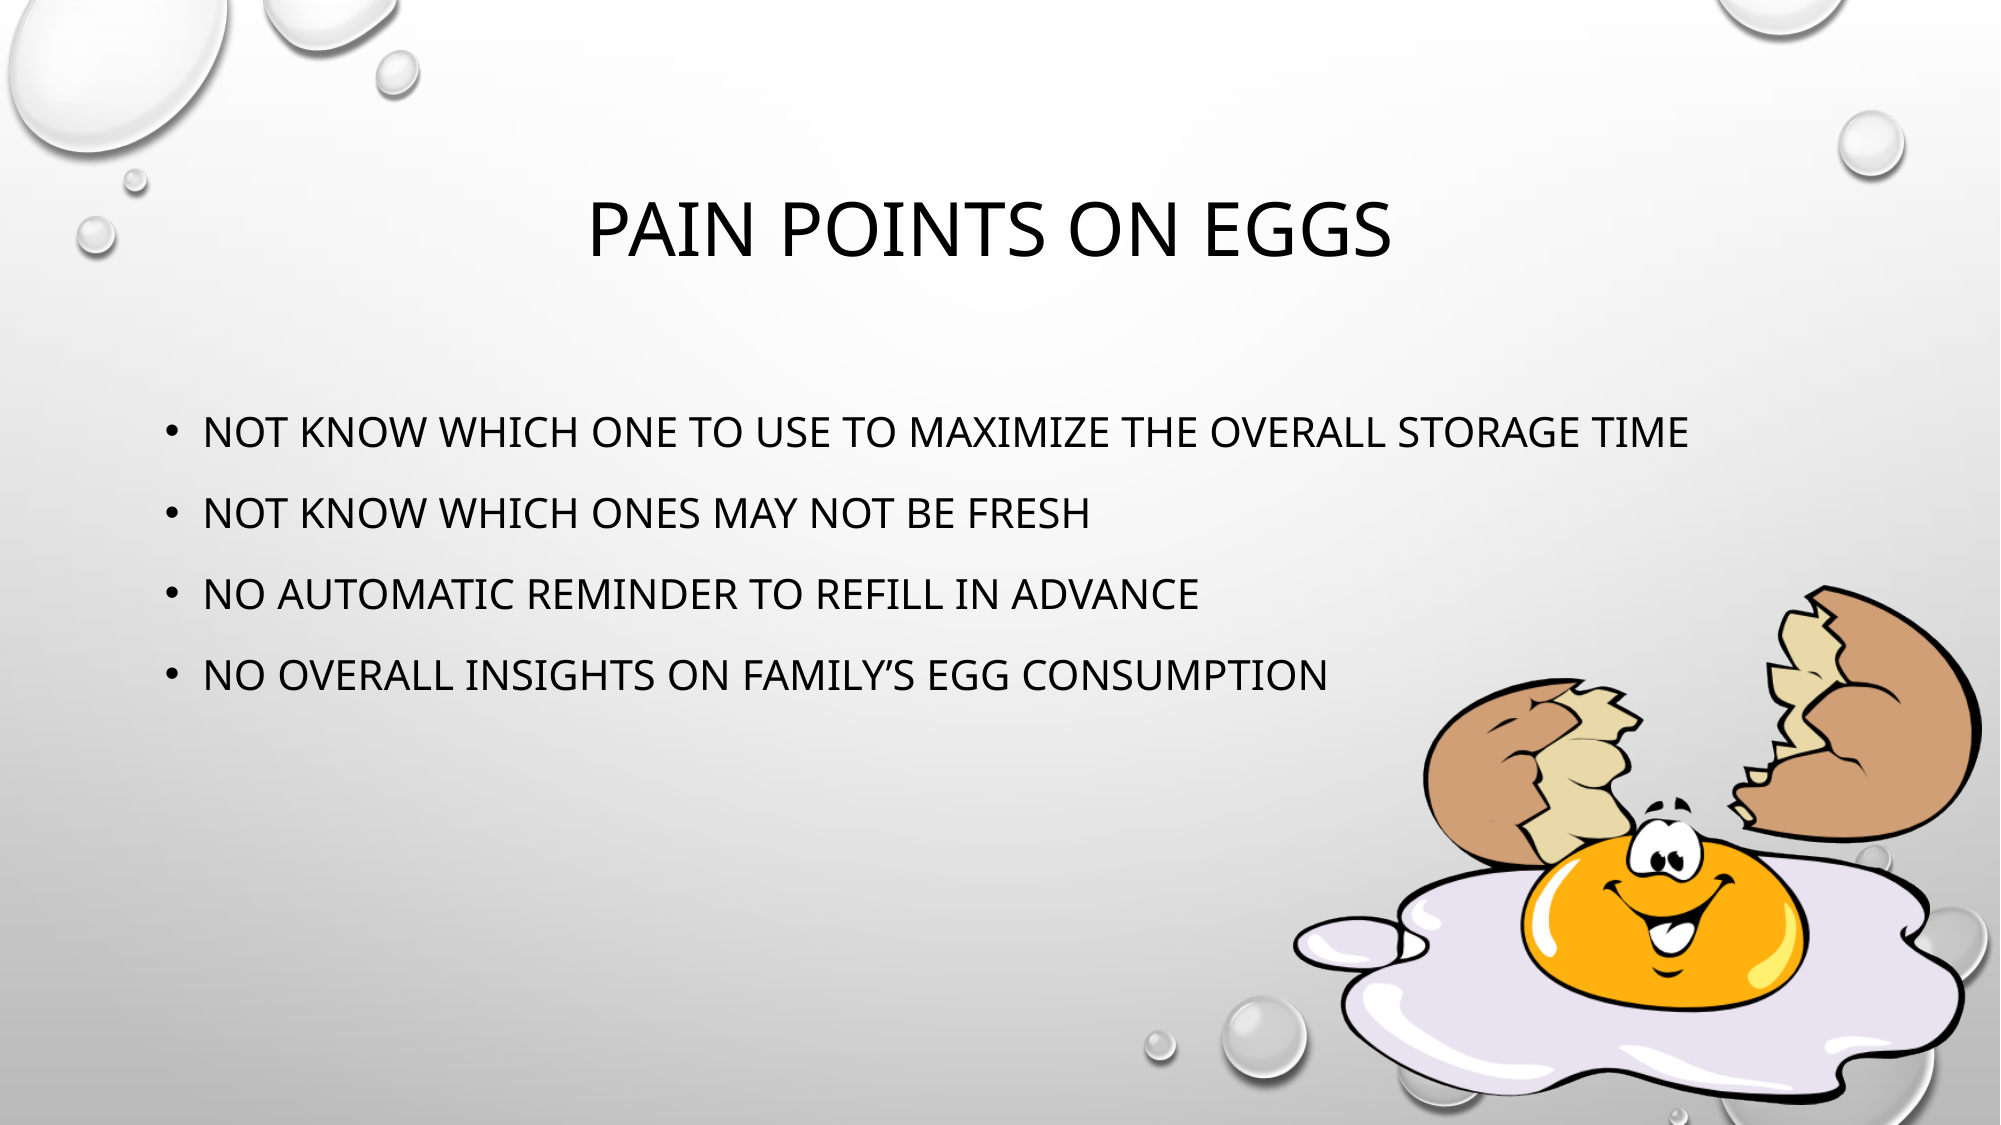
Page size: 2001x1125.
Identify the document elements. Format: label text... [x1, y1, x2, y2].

title Pain points on eggs [149, 101, 1851, 364]
picture [0, 0, 2000, 1125]
list Not know which one to use to maximize the overall storage time Not know which ones may not be fresh No automatic reminder to refill in advance No overall insights on family’s egg consumption [149, 388, 1850, 950]
